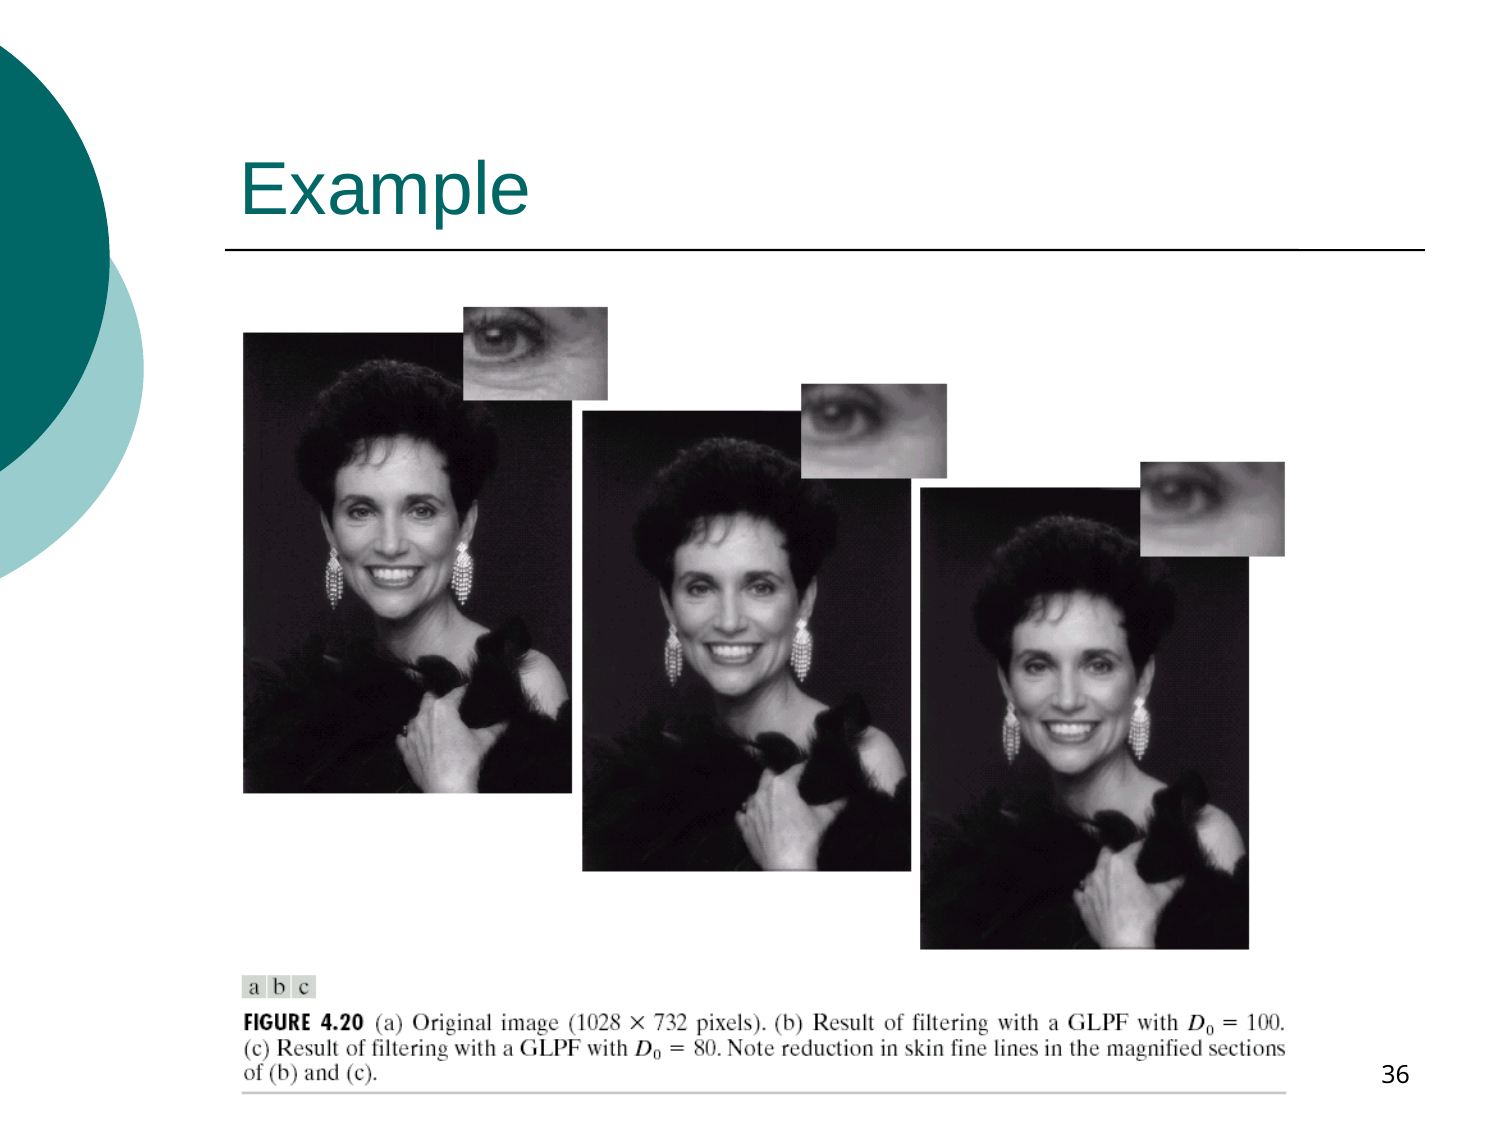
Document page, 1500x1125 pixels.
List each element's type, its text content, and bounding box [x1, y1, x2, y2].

title Example [224, 49, 1425, 237]
picture [233, 302, 1294, 1102]
slide_number 36 [1299, 1024, 1426, 1101]
